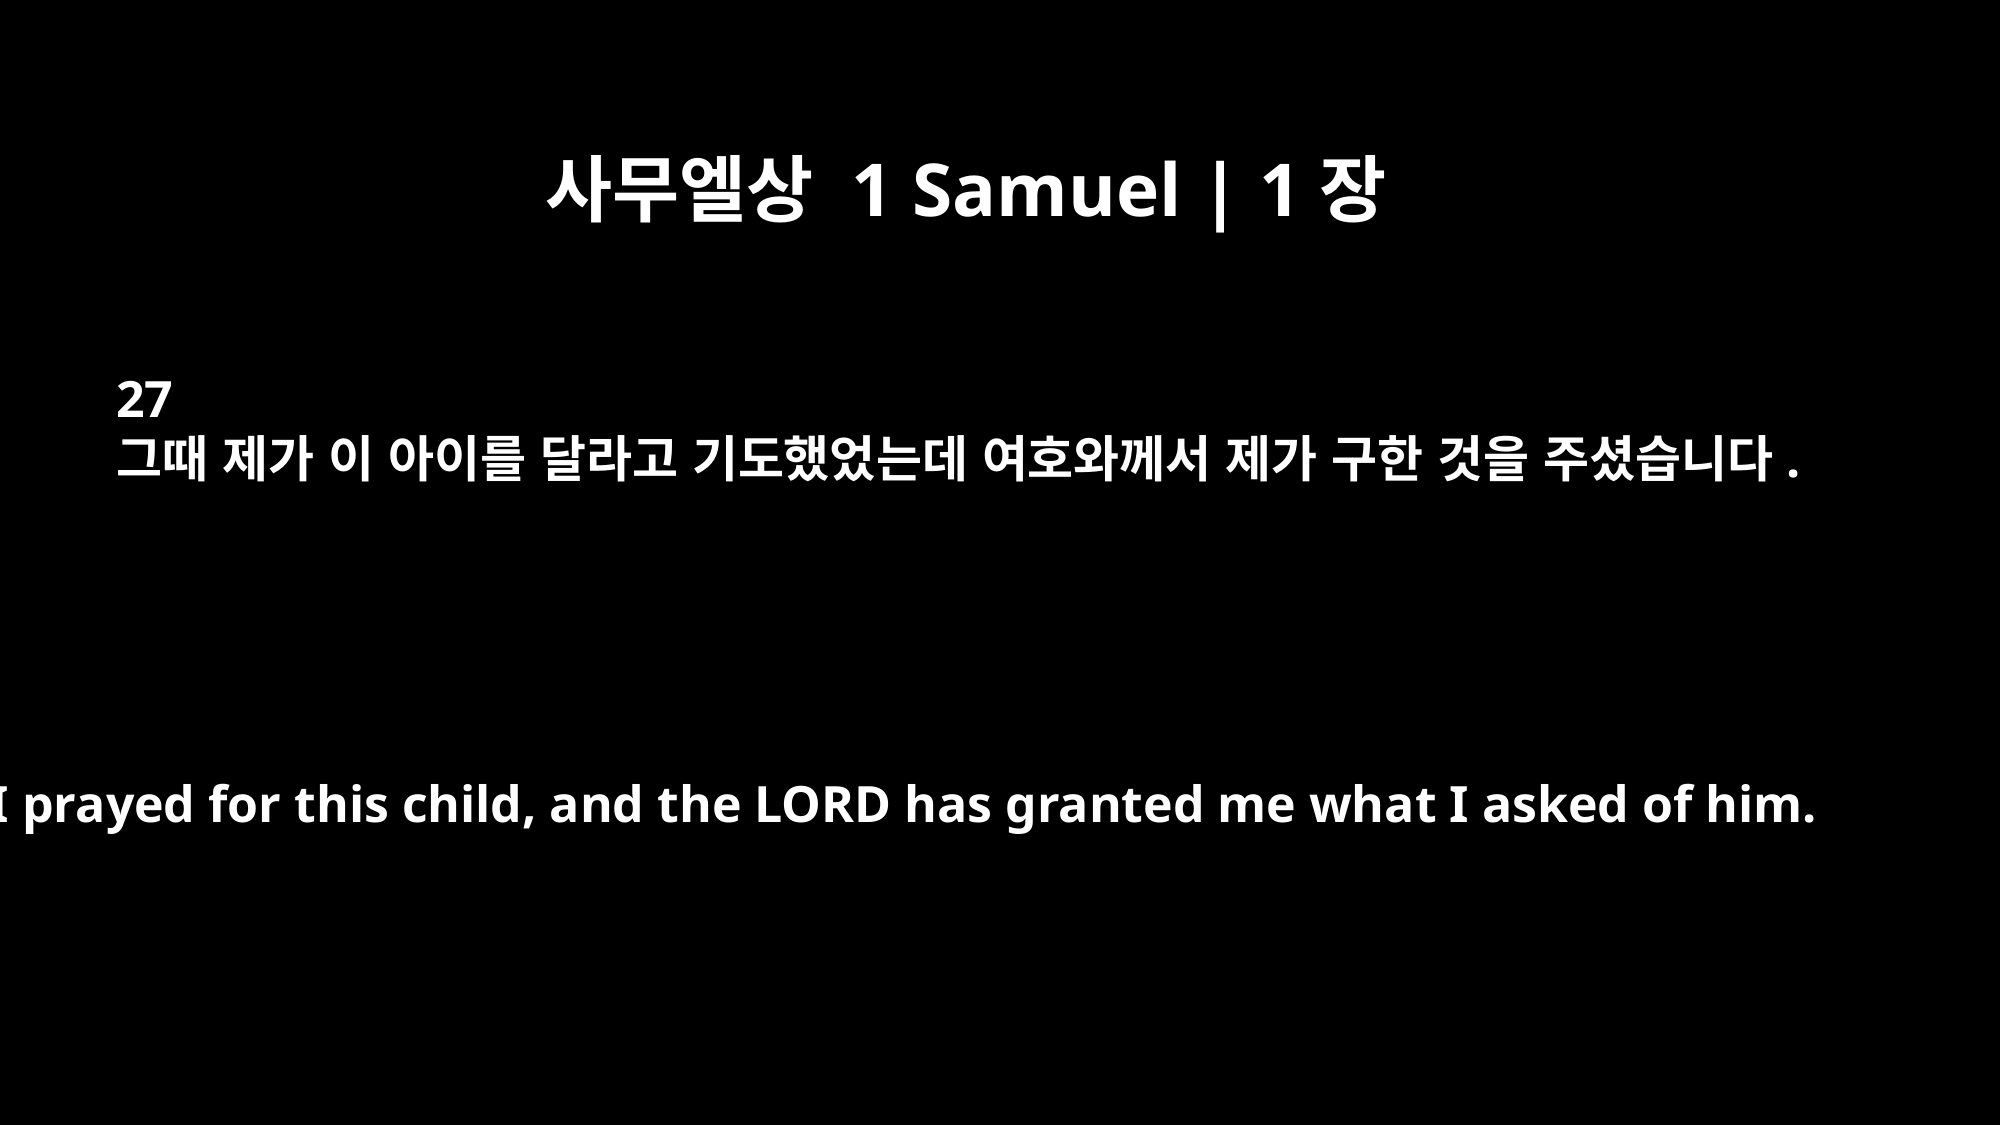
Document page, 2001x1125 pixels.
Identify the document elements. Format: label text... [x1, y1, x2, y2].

text_box 사무엘상 1 Samuel | 1장 [530, 136, 1402, 239]
text_box 27 그때 제가 이 아이를 달라고 기도했었는데 여호와께서 제가 구한 것을 주셨습니다. [101, 359, 1816, 495]
text_box I prayed for this child, and the LORD has granted me what I asked of him. [0, 764, 1833, 840]
